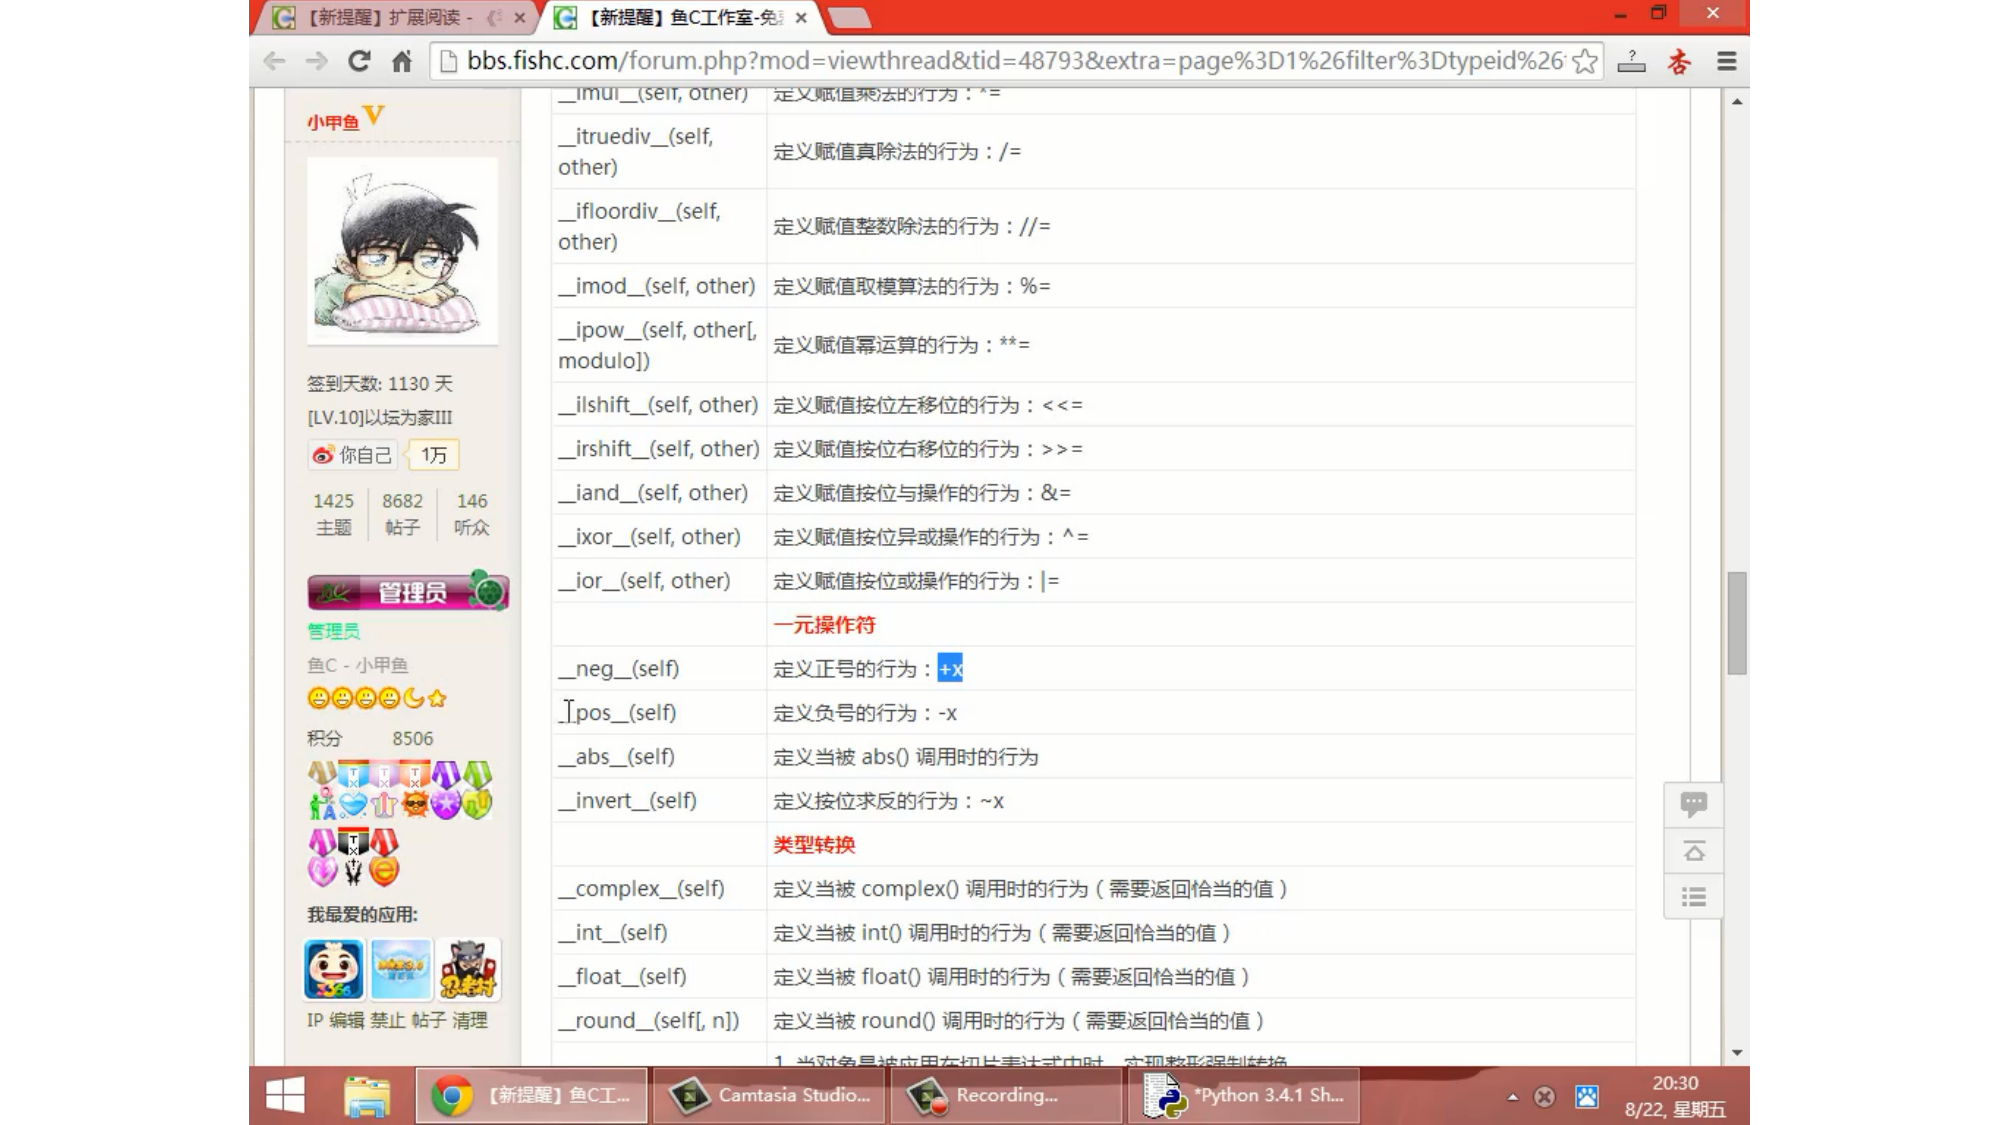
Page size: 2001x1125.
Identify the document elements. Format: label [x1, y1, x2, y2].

picture [249, 0, 1750, 1125]
